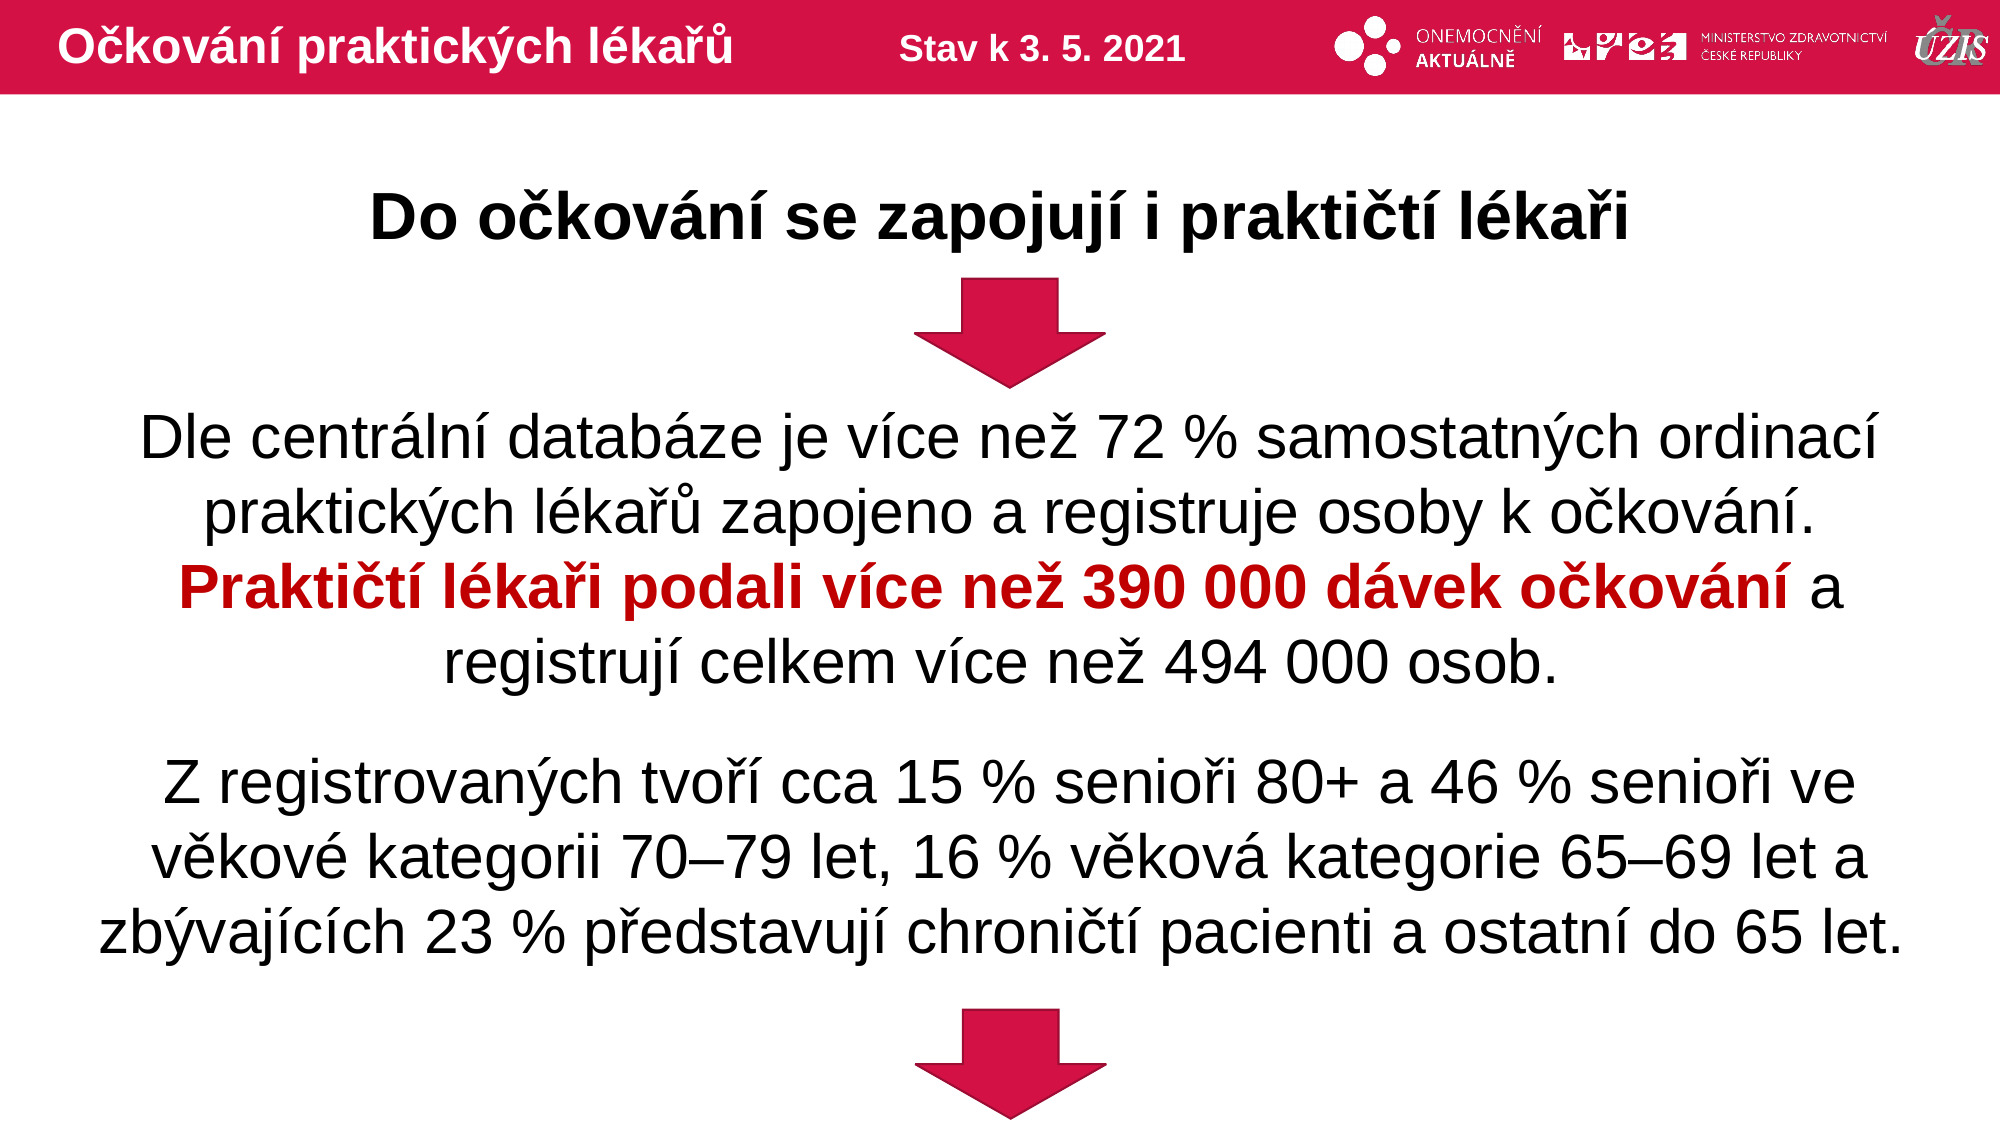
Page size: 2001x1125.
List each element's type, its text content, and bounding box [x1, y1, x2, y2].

title Očkování praktických lékařů [42, 0, 1262, 95]
picture [1563, 31, 1888, 60]
text_box Stav k 3. 5. 2021 [884, 16, 1329, 77]
picture [1334, 16, 1542, 76]
text_box Dle centrální databáze je více než 72 % samostatných ordinací praktických lékařů zapojeno a registruje osoby k očkování. Praktičtí lékaři podali více než 390 000 dávek očkování a registrují celkem více než 494 000 osob. Z registrovaných tvoří cca 15 % senioři 80+ a 46 % senioři ve věkové kategorii 70–79 let, 16 % věková kategorie 65–69 let a zbývajících 23 % představují chroničtí pacienti a ostatní do 65 let. [68, 388, 1954, 974]
text_box [914, 1008, 1107, 1120]
text_box Do očkování se zapojují i praktičtí lékaři [92, 165, 1929, 261]
text_box [913, 277, 1106, 388]
picture [1915, 15, 1989, 66]
